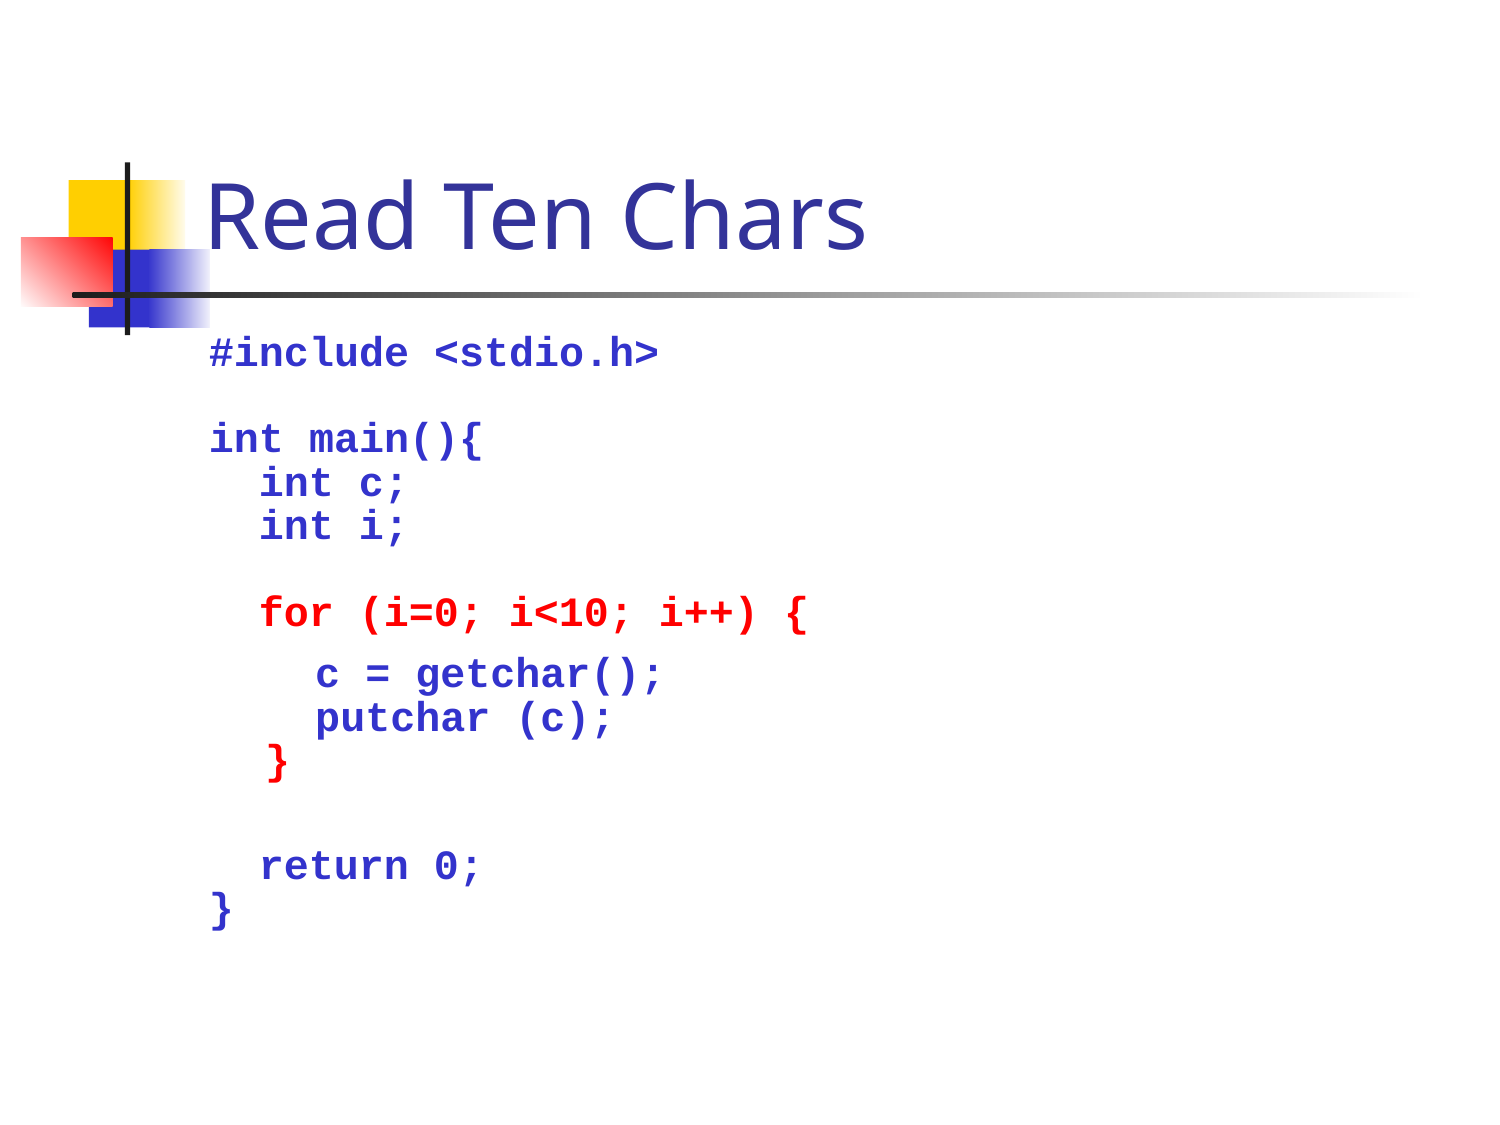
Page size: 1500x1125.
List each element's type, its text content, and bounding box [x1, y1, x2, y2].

title Read Ten Chars [188, 35, 1468, 275]
list #include <stdio.h> int main(){ int c; int i; for (i=0; i<10; i++) { c = getchar(); putchar (c); } return 0; } [193, 331, 1469, 1006]
